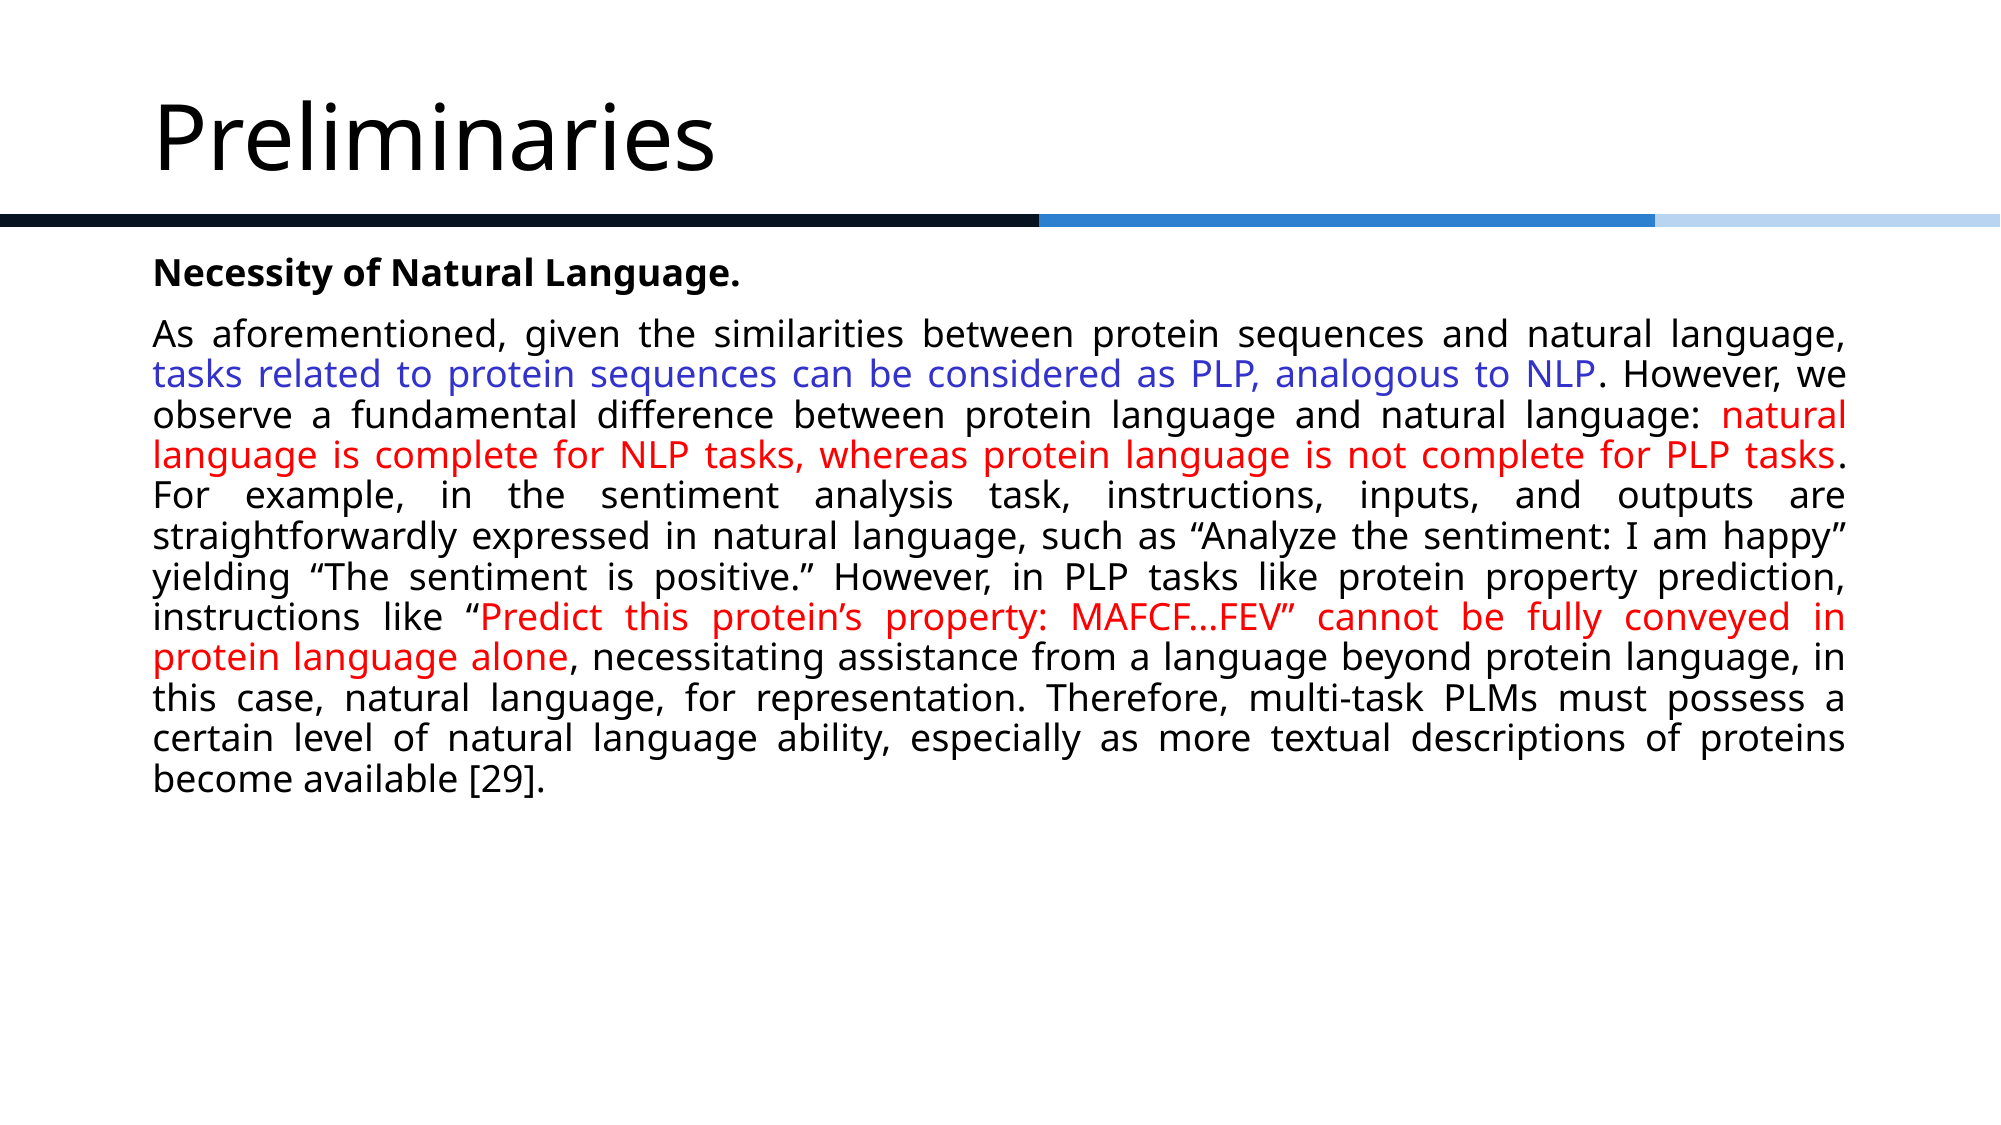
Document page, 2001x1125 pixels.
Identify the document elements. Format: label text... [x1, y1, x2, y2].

list Necessity of Natural Language. As aforementioned, given the similarities between protein sequences and natural language, tasks related to protein sequences can be considered as PLP, analogous to NLP. However, we observe a fundamental difference between protein language and natural language: natural language is complete for NLP tasks, whereas protein language is not complete for PLP tasks. For example, in the sentiment analysis task, instructions, inputs, and outputs are straightforwardly expressed in natural language, such as “Analyze the sentiment: I am happy” yielding “The sentiment is positive.” However, in PLP tasks like protein property prediction, instructions like “Predict this protein’s property: MAFCF...FEV” cannot be fully conveyed in protein language alone, necessitating assistance from a language beyond protein language, in this case, natural language, for representation. Therefore, multi-task PLMs must possess a certain level of natural language ability, especially as more textual descriptions of proteins become available [29]. [137, 246, 1863, 1014]
title Preliminaries [137, 59, 1863, 221]
